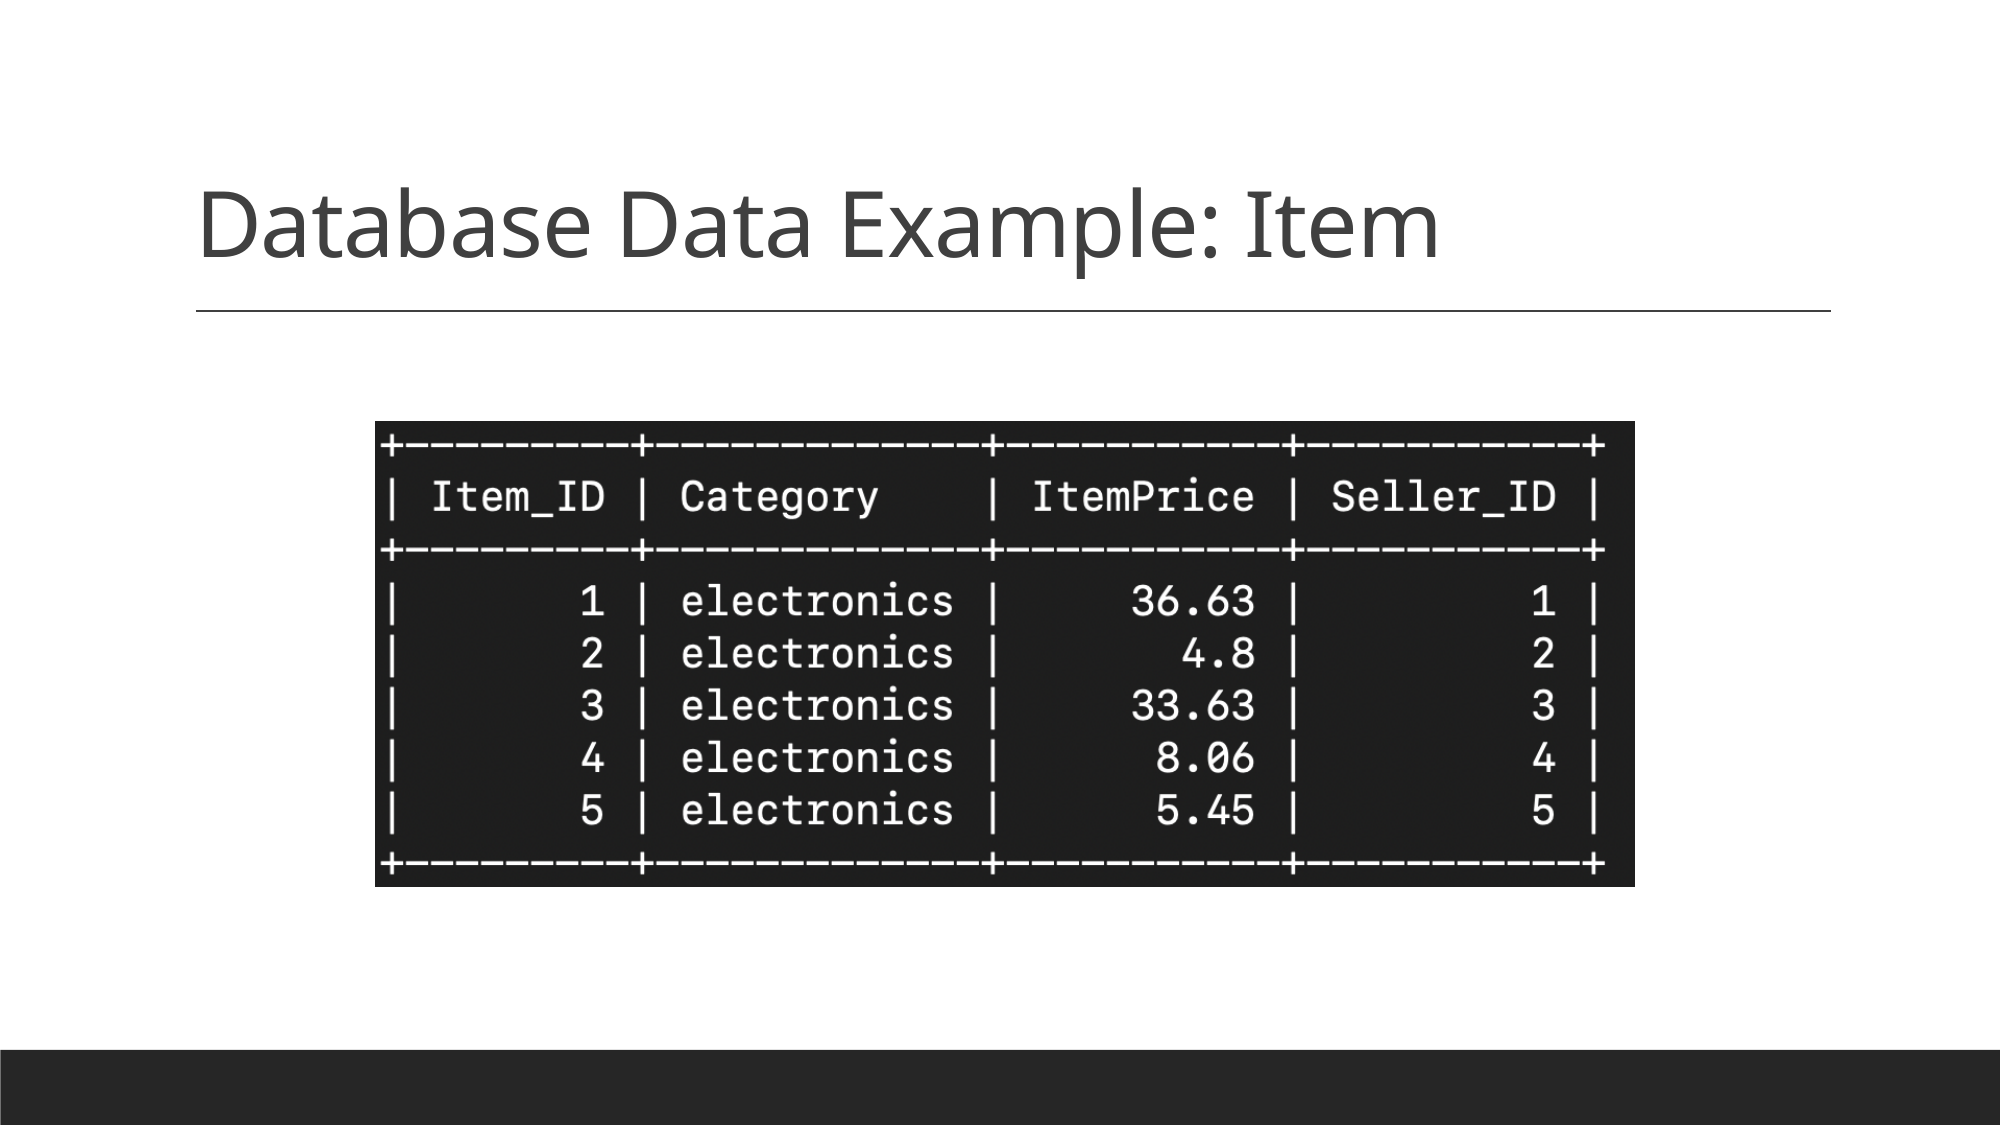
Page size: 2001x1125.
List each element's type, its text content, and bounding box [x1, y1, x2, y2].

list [375, 421, 1635, 888]
title Database Data Example: Item [180, 47, 1830, 285]
